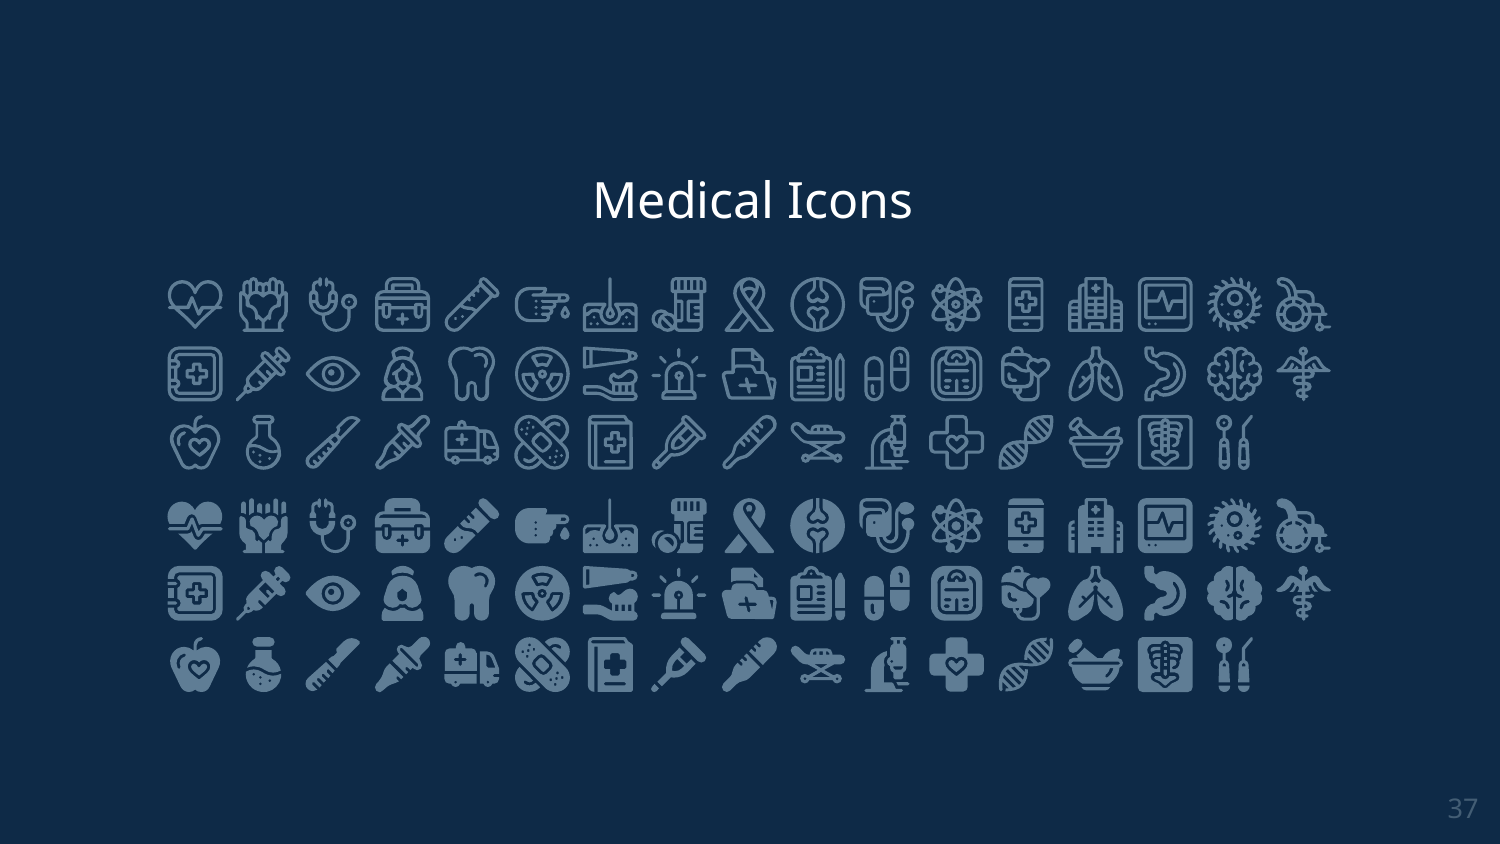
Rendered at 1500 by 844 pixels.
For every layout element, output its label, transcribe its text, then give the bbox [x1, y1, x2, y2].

text_box [1276, 277, 1332, 332]
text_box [1206, 276, 1263, 333]
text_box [1067, 638, 1124, 691]
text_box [169, 414, 221, 470]
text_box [167, 346, 223, 402]
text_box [512, 636, 572, 693]
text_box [1206, 346, 1263, 402]
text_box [651, 567, 707, 620]
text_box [1144, 346, 1187, 402]
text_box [374, 497, 431, 554]
title Medical Icons [175, 153, 1332, 233]
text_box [447, 346, 496, 402]
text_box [245, 414, 282, 470]
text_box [513, 414, 571, 470]
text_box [651, 347, 707, 401]
text_box [998, 414, 1054, 470]
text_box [1007, 276, 1044, 333]
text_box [1215, 636, 1254, 693]
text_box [1206, 498, 1263, 554]
text_box [1068, 565, 1124, 621]
slide_number ‹#› [1403, 779, 1494, 844]
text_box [514, 507, 571, 544]
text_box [582, 276, 639, 333]
text_box [790, 421, 846, 463]
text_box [930, 565, 983, 621]
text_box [1137, 414, 1193, 470]
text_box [587, 414, 634, 470]
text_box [864, 346, 910, 402]
text_box [651, 277, 707, 332]
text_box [1067, 276, 1124, 333]
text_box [582, 497, 639, 554]
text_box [514, 346, 571, 402]
text_box [1144, 565, 1187, 621]
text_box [166, 636, 224, 693]
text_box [929, 637, 985, 692]
text_box [864, 414, 910, 470]
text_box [1137, 276, 1194, 333]
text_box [167, 565, 223, 621]
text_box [721, 636, 778, 693]
text_box [651, 414, 707, 470]
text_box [305, 355, 361, 392]
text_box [859, 276, 915, 333]
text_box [443, 641, 500, 688]
text_box [722, 414, 777, 470]
text_box [1276, 498, 1331, 553]
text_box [930, 276, 984, 333]
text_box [1137, 636, 1193, 693]
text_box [1215, 414, 1254, 471]
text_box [721, 567, 778, 620]
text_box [721, 347, 778, 400]
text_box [928, 414, 985, 470]
text_box [1276, 565, 1332, 621]
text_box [650, 636, 708, 693]
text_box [1137, 497, 1193, 554]
text_box [790, 645, 846, 684]
text_box [1068, 416, 1124, 469]
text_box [374, 276, 431, 333]
text_box [305, 415, 361, 469]
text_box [1000, 346, 1051, 402]
text_box [236, 346, 291, 402]
text_box [998, 637, 1054, 692]
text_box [444, 419, 500, 466]
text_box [443, 497, 500, 554]
text_box [375, 414, 431, 470]
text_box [167, 501, 224, 550]
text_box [1001, 565, 1051, 621]
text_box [724, 497, 775, 554]
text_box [309, 497, 357, 554]
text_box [789, 346, 846, 402]
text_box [582, 565, 639, 621]
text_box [930, 346, 983, 402]
text_box [381, 346, 424, 402]
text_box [374, 636, 431, 693]
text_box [443, 276, 500, 333]
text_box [582, 346, 639, 402]
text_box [864, 565, 910, 621]
text_box [724, 277, 774, 332]
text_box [1206, 565, 1263, 621]
text_box [448, 565, 496, 621]
text_box [587, 637, 633, 692]
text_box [651, 497, 707, 554]
text_box [790, 277, 846, 332]
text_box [864, 636, 910, 693]
text_box [236, 566, 291, 621]
text_box [167, 280, 223, 329]
text_box [1068, 346, 1123, 402]
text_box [308, 276, 358, 333]
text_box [789, 497, 846, 554]
text_box [239, 277, 288, 332]
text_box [514, 286, 571, 323]
text_box [1276, 346, 1331, 402]
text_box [239, 497, 288, 554]
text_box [305, 637, 361, 692]
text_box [245, 636, 282, 693]
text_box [1007, 498, 1044, 554]
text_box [929, 497, 984, 554]
text_box [859, 498, 915, 553]
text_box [789, 565, 846, 621]
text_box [305, 575, 361, 612]
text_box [381, 565, 424, 622]
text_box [514, 565, 571, 621]
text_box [1068, 497, 1124, 554]
